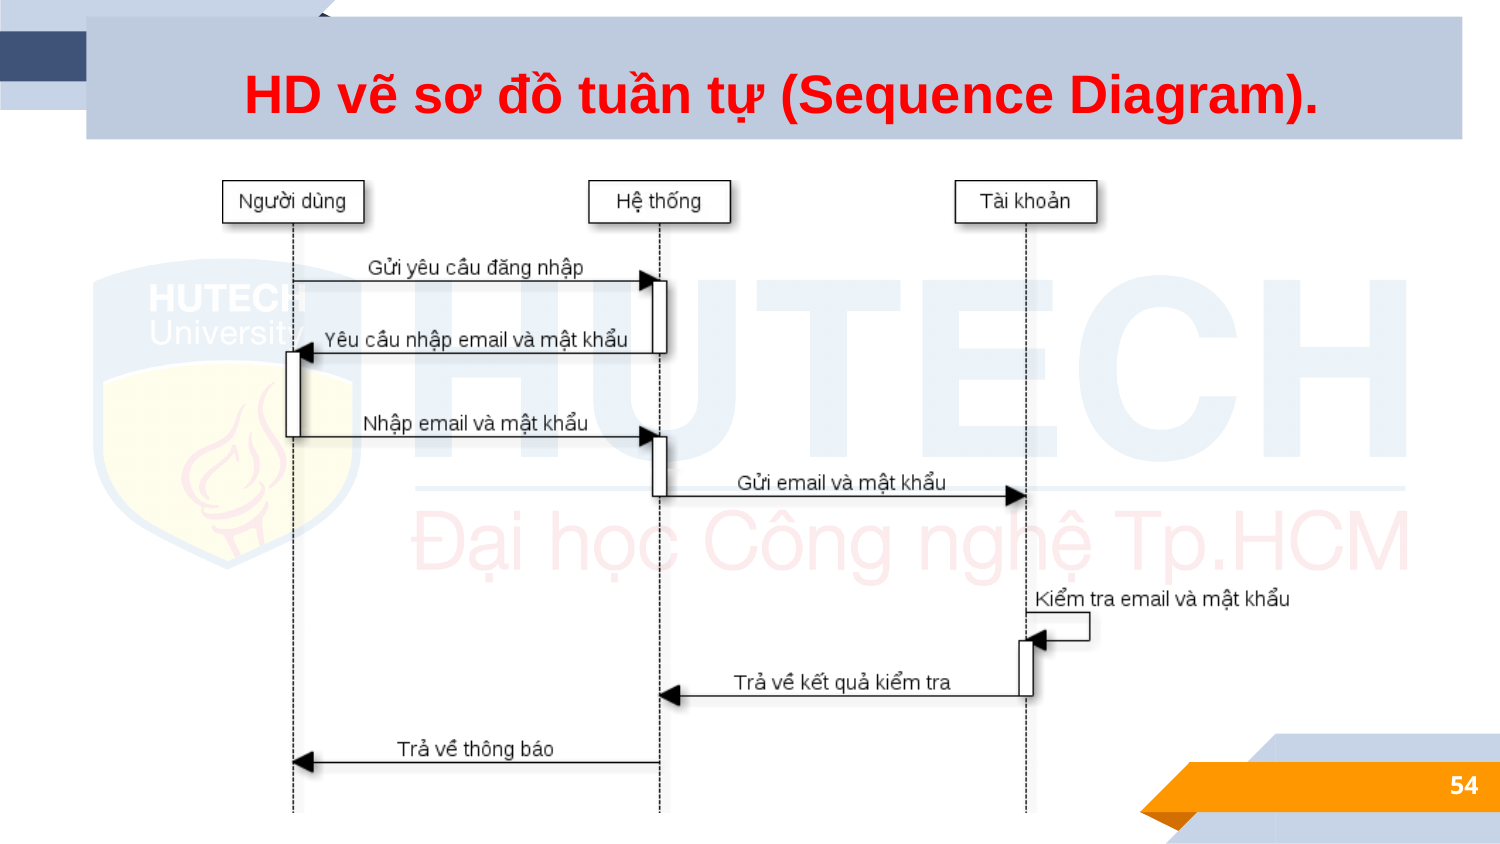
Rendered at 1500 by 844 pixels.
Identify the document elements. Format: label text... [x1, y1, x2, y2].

text_box HD vẽ sơ đồ tuần tự (Sequence Diagram). [86, 16, 1463, 140]
slide_number 54 [1331, 760, 1494, 813]
picture [0, 180, 1500, 813]
